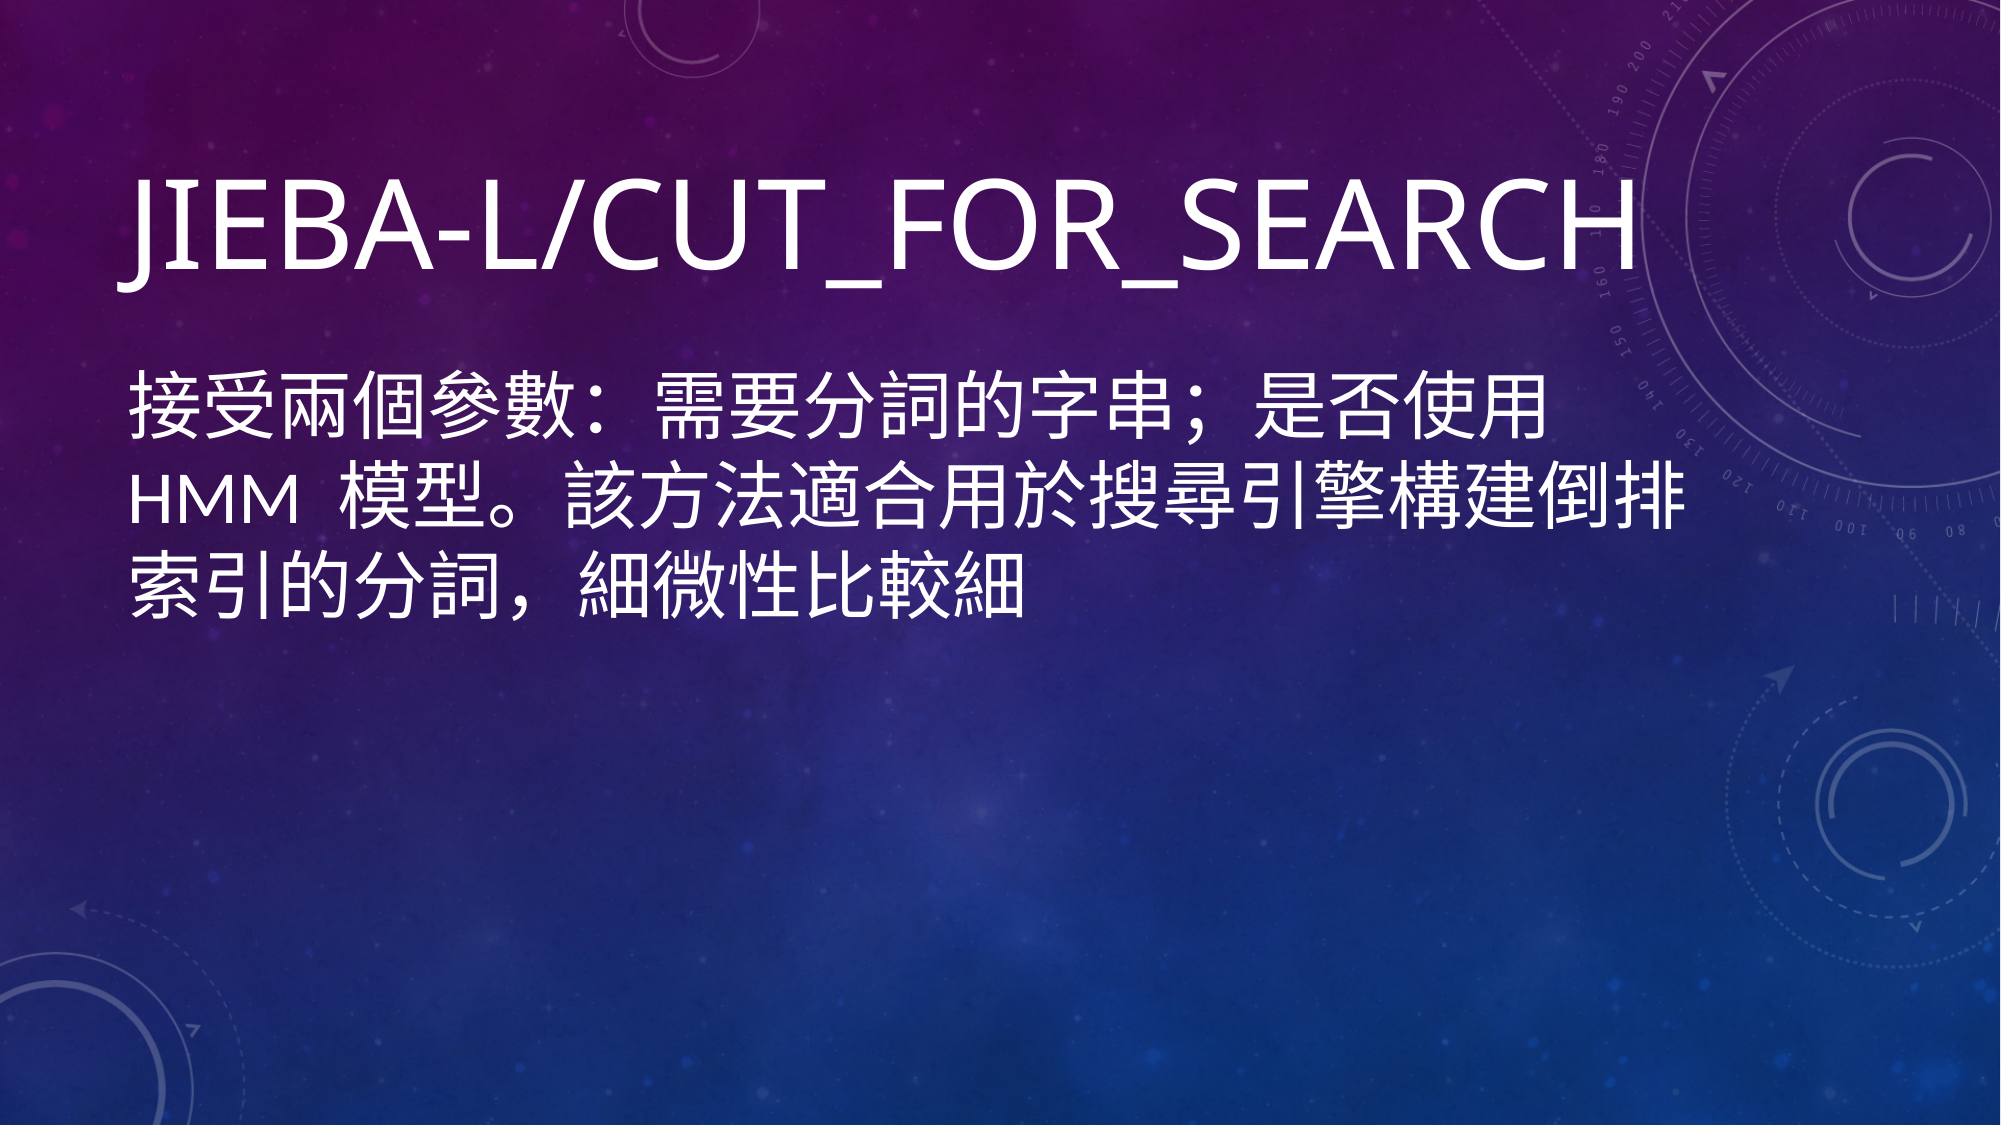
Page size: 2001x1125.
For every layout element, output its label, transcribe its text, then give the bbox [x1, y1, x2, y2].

picture [0, 0, 2001, 1125]
list 接受兩個參數：需要分詞的字串；是否使用 HMM 模型。該方法適合用於搜尋引擎構建倒排索引的分詞，細微性比較細 [112, 351, 1775, 950]
title Jieba-l/cut_for_search [112, 99, 1775, 339]
